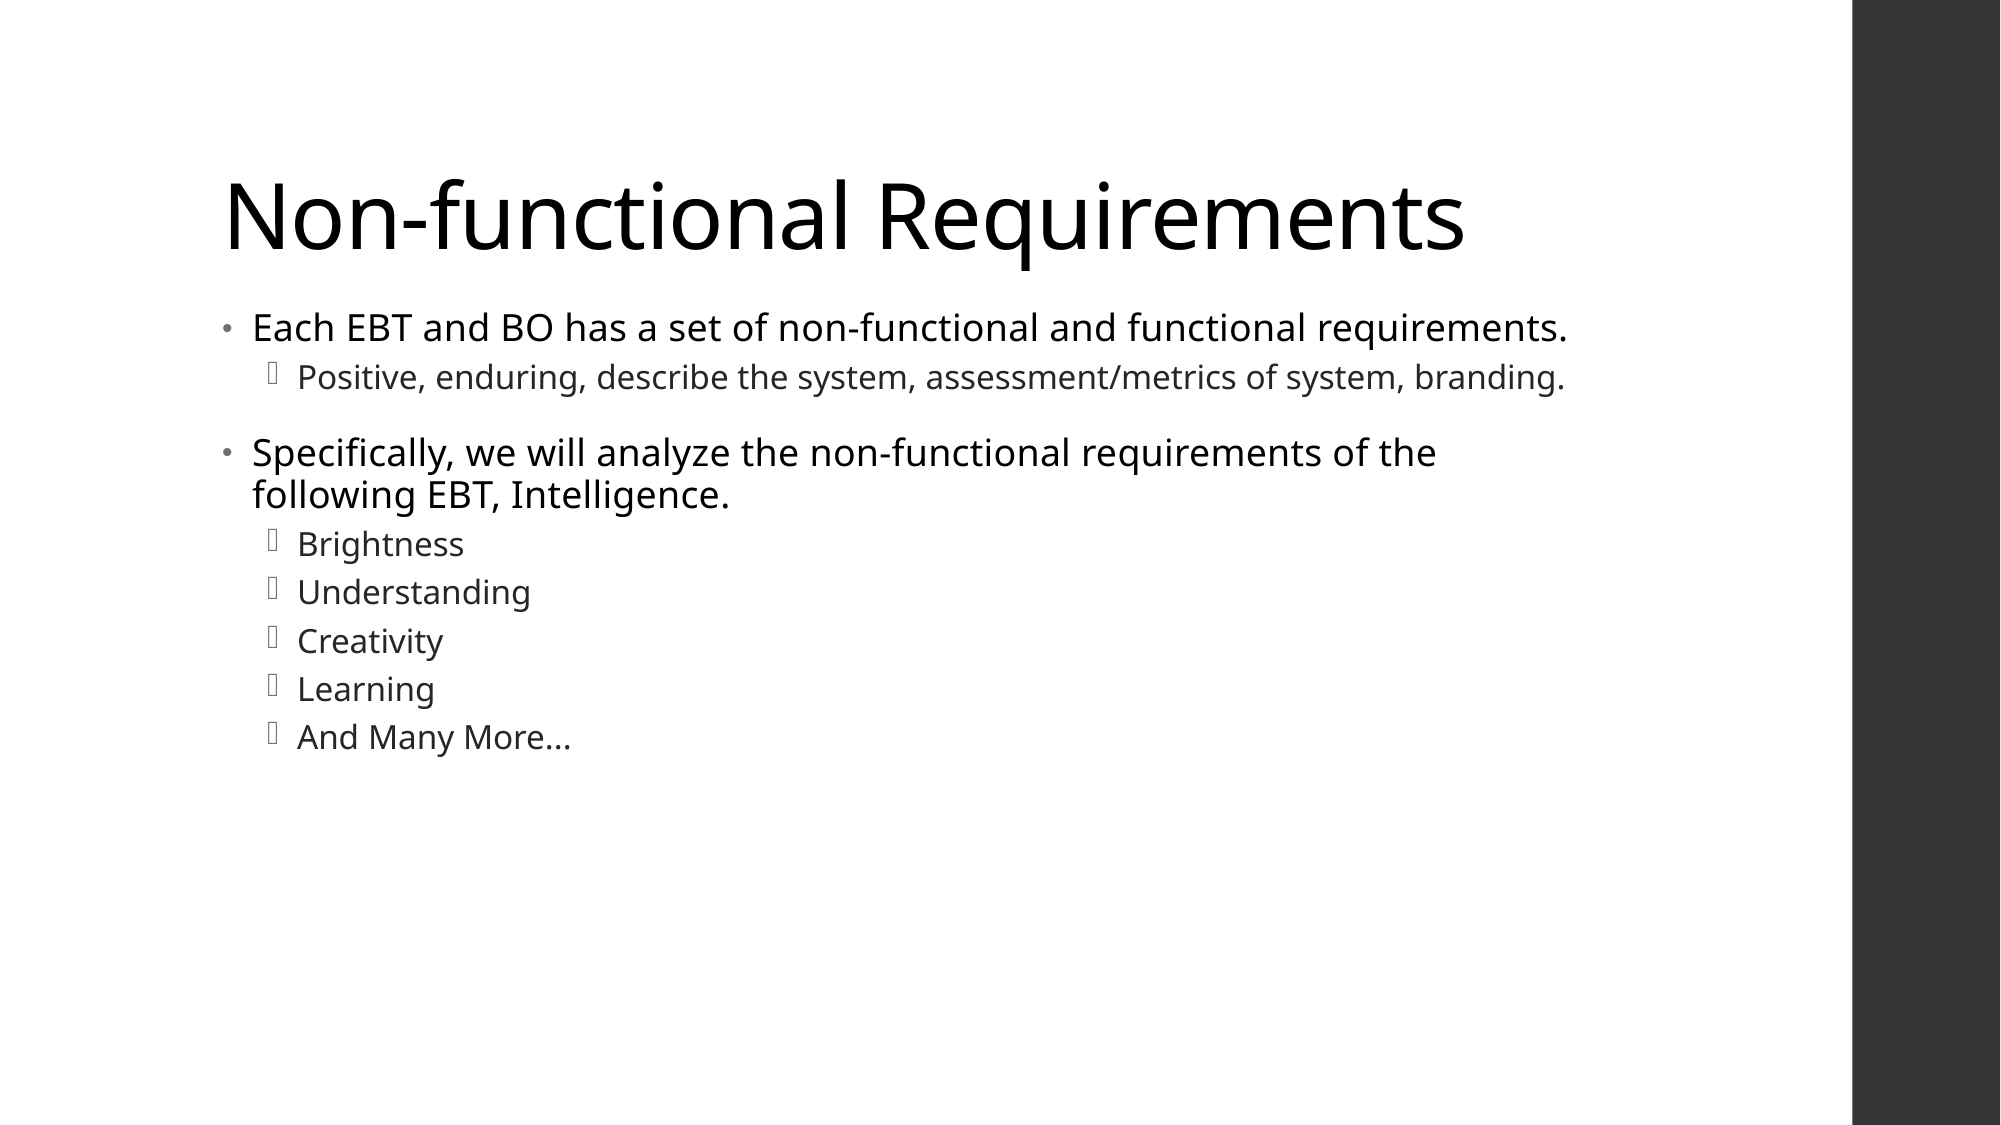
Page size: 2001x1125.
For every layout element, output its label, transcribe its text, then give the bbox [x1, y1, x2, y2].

title Non-functional Requirements [206, 60, 1797, 278]
list Each EBT and BO has a set of non-functional and functional requirements. Positive, enduring, describe the system, assessment/metrics of system, branding. Specifically, we will analyze the non-functional requirements of the following EBT, Intelligence. Brightness Understanding Creativity Learning And Many More... [206, 299, 1617, 1014]
